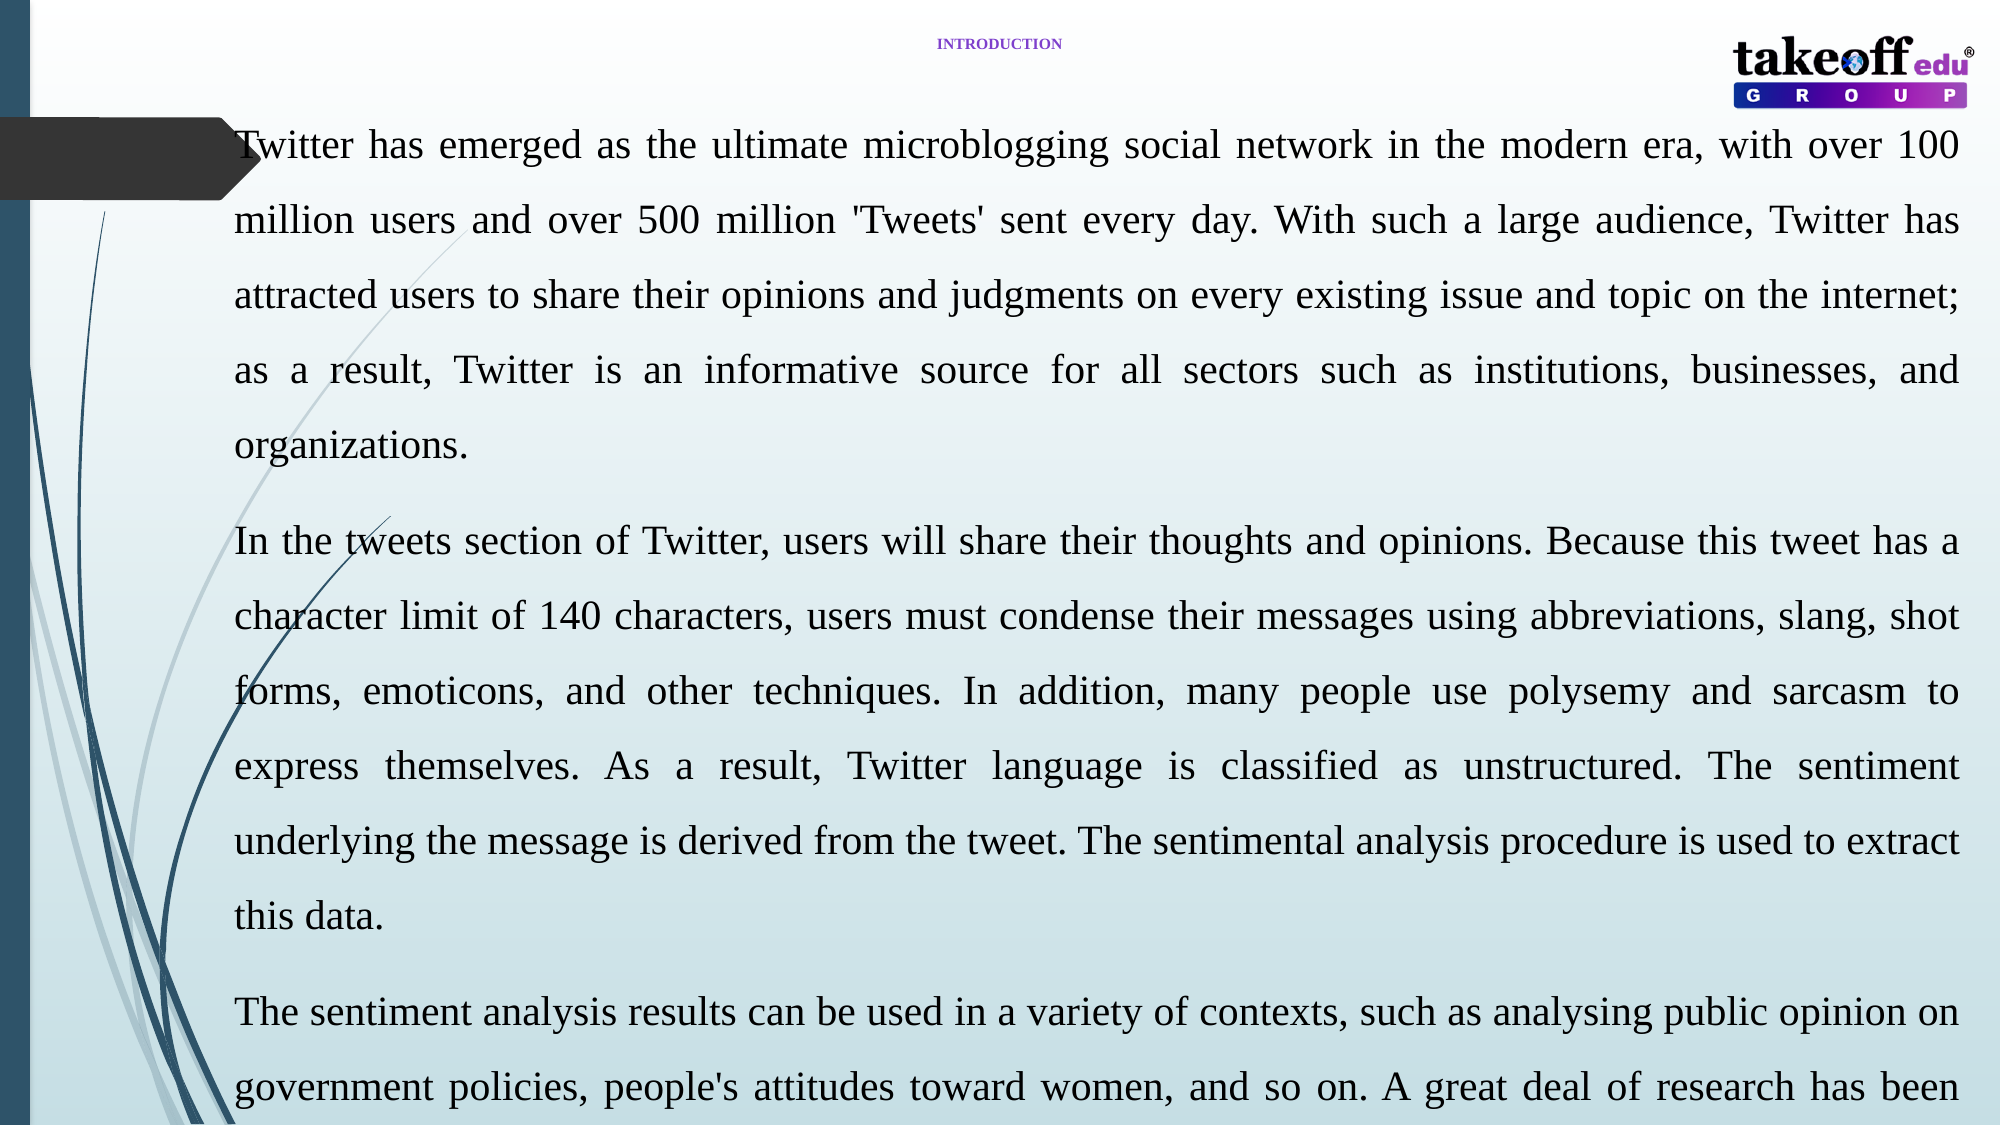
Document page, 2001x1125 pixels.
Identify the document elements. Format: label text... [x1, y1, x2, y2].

picture [1730, 30, 1977, 119]
list Twitter has emerged as the ultimate microblogging social network in the modern era, with over 100 million users and over 500 million 'Tweets' sent every day. With such a large audience, Twitter has attracted users to share their opinions and judgments on every existing issue and topic on the internet; as a result, Twitter is an informative source for all sectors such as institutions, businesses, and organizations. In the tweets section of Twitter, users will share their thoughts and opinions. Because this tweet has a character limit of 140 characters, users must condense their messages using abbreviations, slang, shot forms, emoticons, and other techniques. In addition, many people use polysemy and sarcasm to express themselves. As a result, Twitter language is classified as unstructured. The sentiment underlying the message is derived from the tweet. The sentimental analysis procedure is used to extract this data. The sentiment analysis results can be used in a variety of contexts, such as analysing public opinion on government policies, people's attitudes toward women, and so on. A great deal of research has been done on the data obtained by twitter in order to perform tweet classification and analyse the results. [219, 84, 1977, 1102]
title INTRODUCTION [268, 26, 1731, 84]
